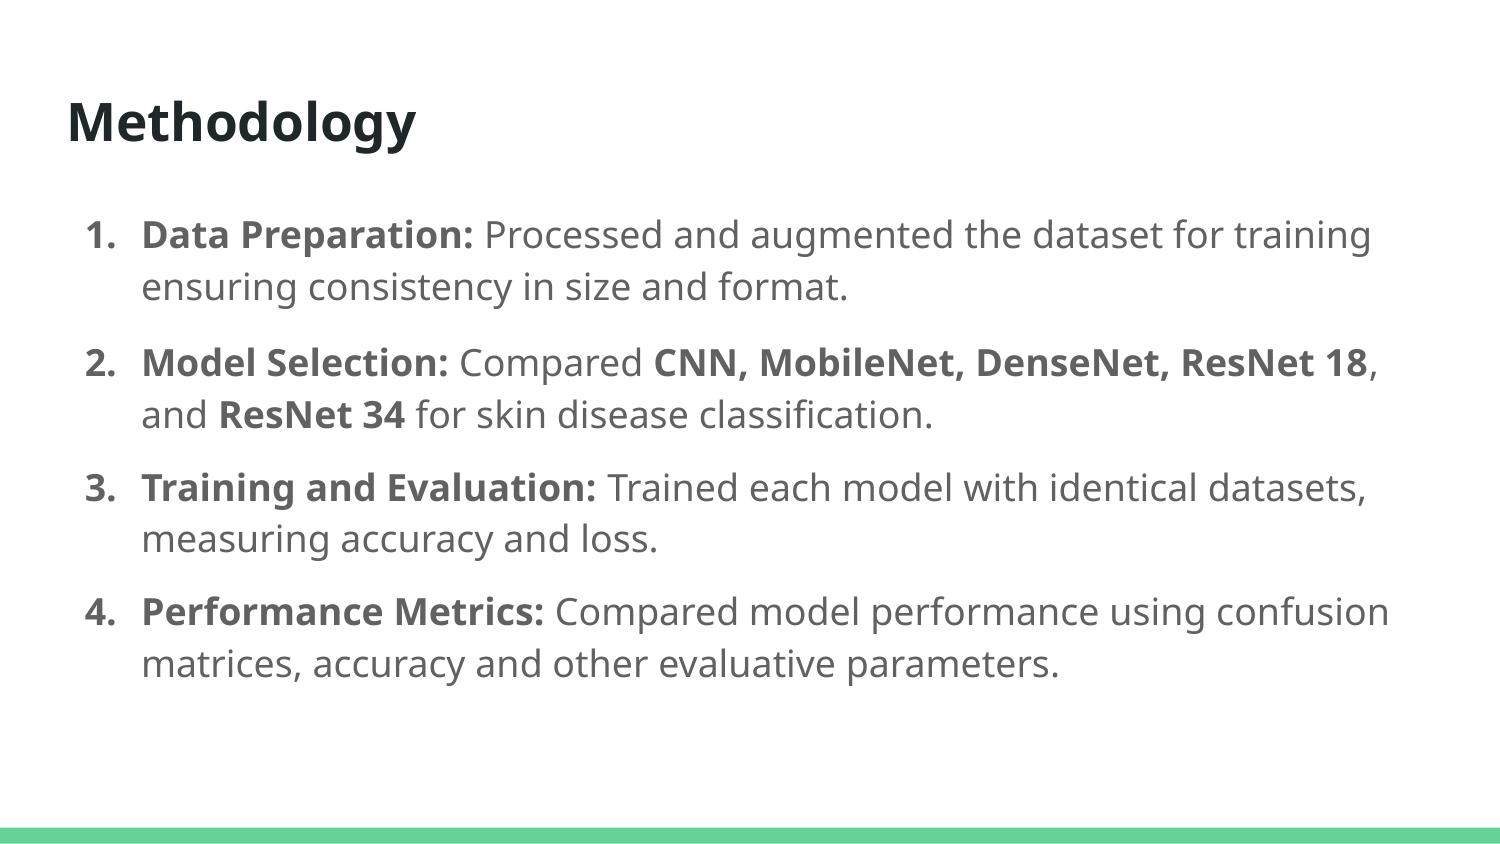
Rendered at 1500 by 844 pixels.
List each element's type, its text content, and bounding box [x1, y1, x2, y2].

title Methodology [51, 72, 1449, 167]
list Data Preparation: Processed and augmented the dataset for training ensuring consistency in size and format. Model Selection: Compared CNN, MobileNet, DenseNet, ResNet 18, and ResNet 34 for skin disease classification. Training and Evaluation: Trained each model with identical datasets, measuring accuracy and loss. Performance Metrics: Compared model performance using confusion matrices, accuracy and other evaluative parameters. [51, 189, 1449, 750]
